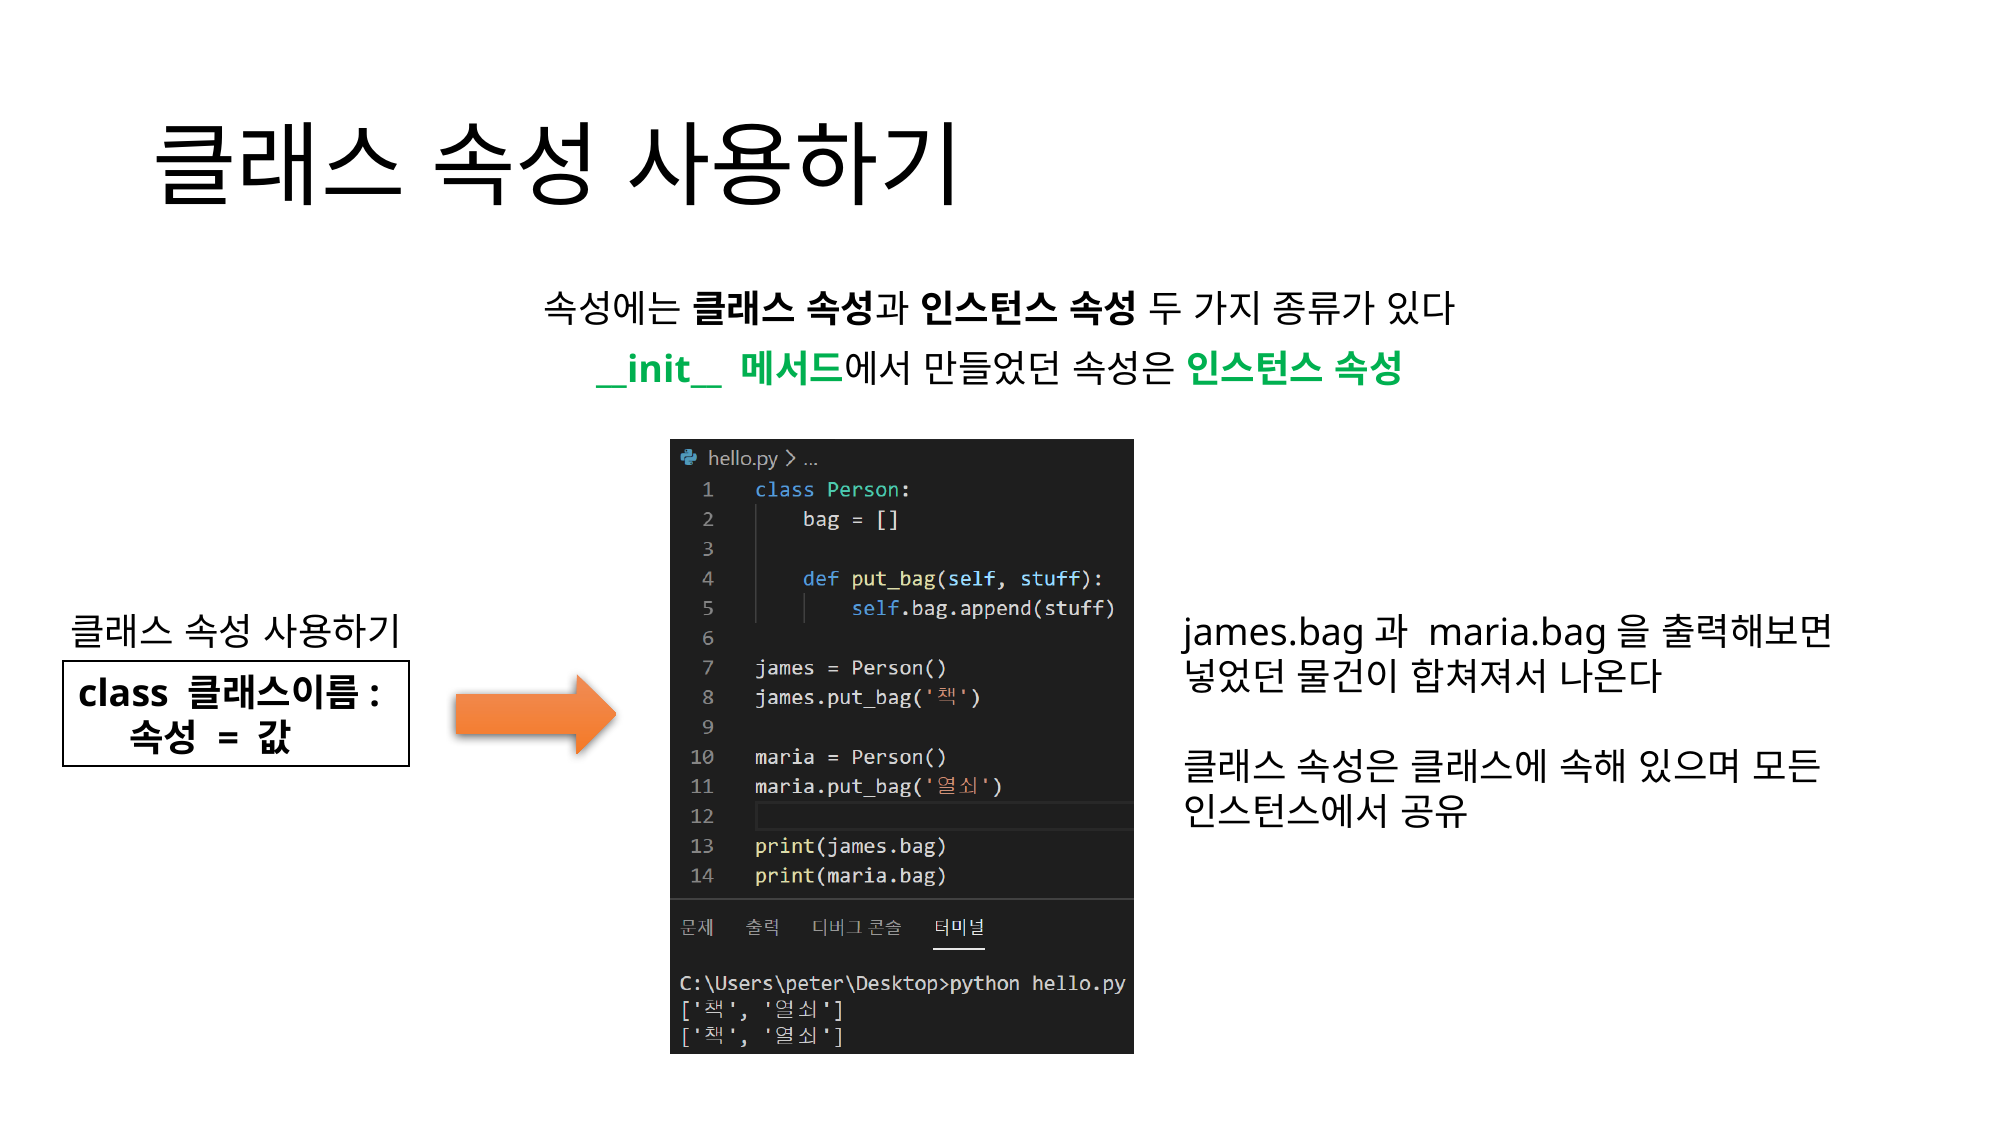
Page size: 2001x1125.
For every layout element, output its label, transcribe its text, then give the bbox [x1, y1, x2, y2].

text_box [456, 674, 617, 754]
text_box 속성에는 클래스 속성과 인스턴스 속성 두 가지 종류가 있다 [432, 277, 1568, 337]
text_box james.bag과 maria.bag을 출력해보면 넣었던 물건이 합쳐져서 나온다 클래스 속성은 클래스에 속해 있으며 모든 인스턴스에서 공유 [1168, 600, 1952, 841]
text_box __init__ 메서드에서 만들었던 속성은 인스턴스 속성 [581, 337, 1419, 398]
text_box class 클래스이름: 속성 = 값 [62, 660, 410, 767]
picture [670, 439, 1134, 1055]
title 클래스 속성 사용하기 [137, 59, 1863, 278]
text_box 클래스 속성 사용하기 [55, 600, 417, 661]
